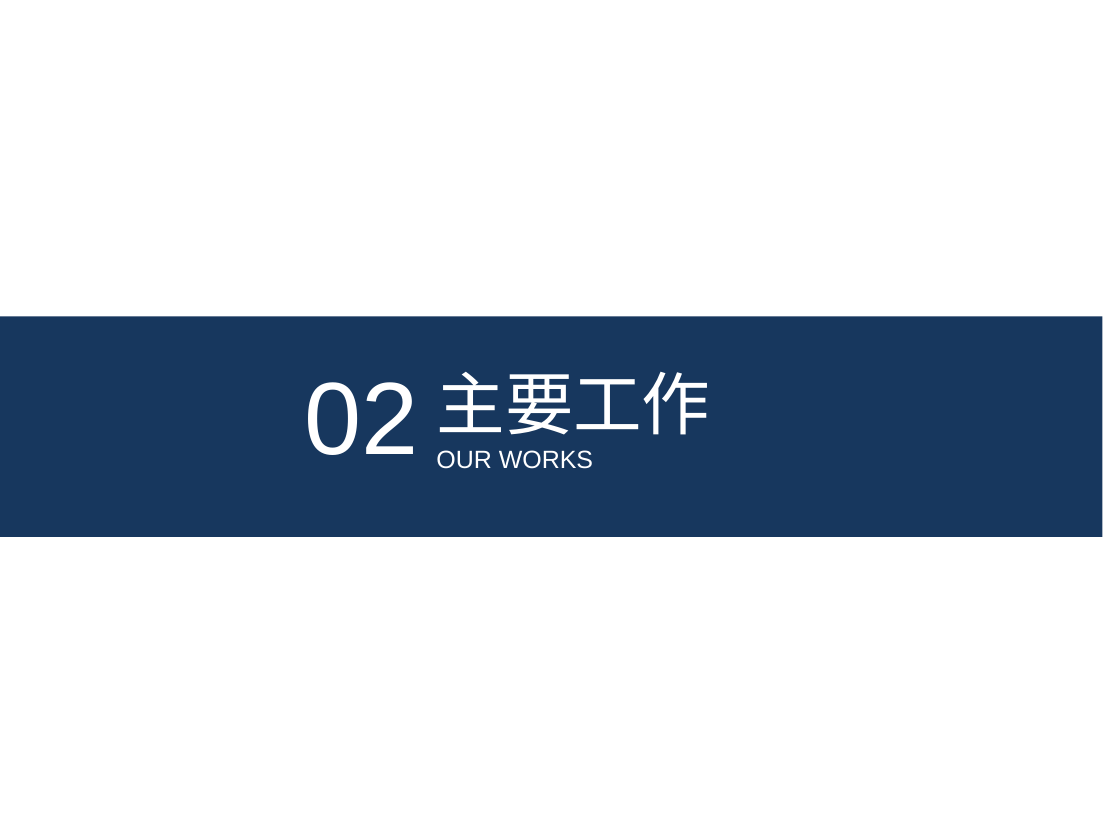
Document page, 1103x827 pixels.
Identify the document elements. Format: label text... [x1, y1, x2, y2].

text_box 02 [268, 332, 456, 495]
text_box [0, 314, 1103, 539]
text_box 主要工作 OUR WORKS [436, 471, 931, 475]
